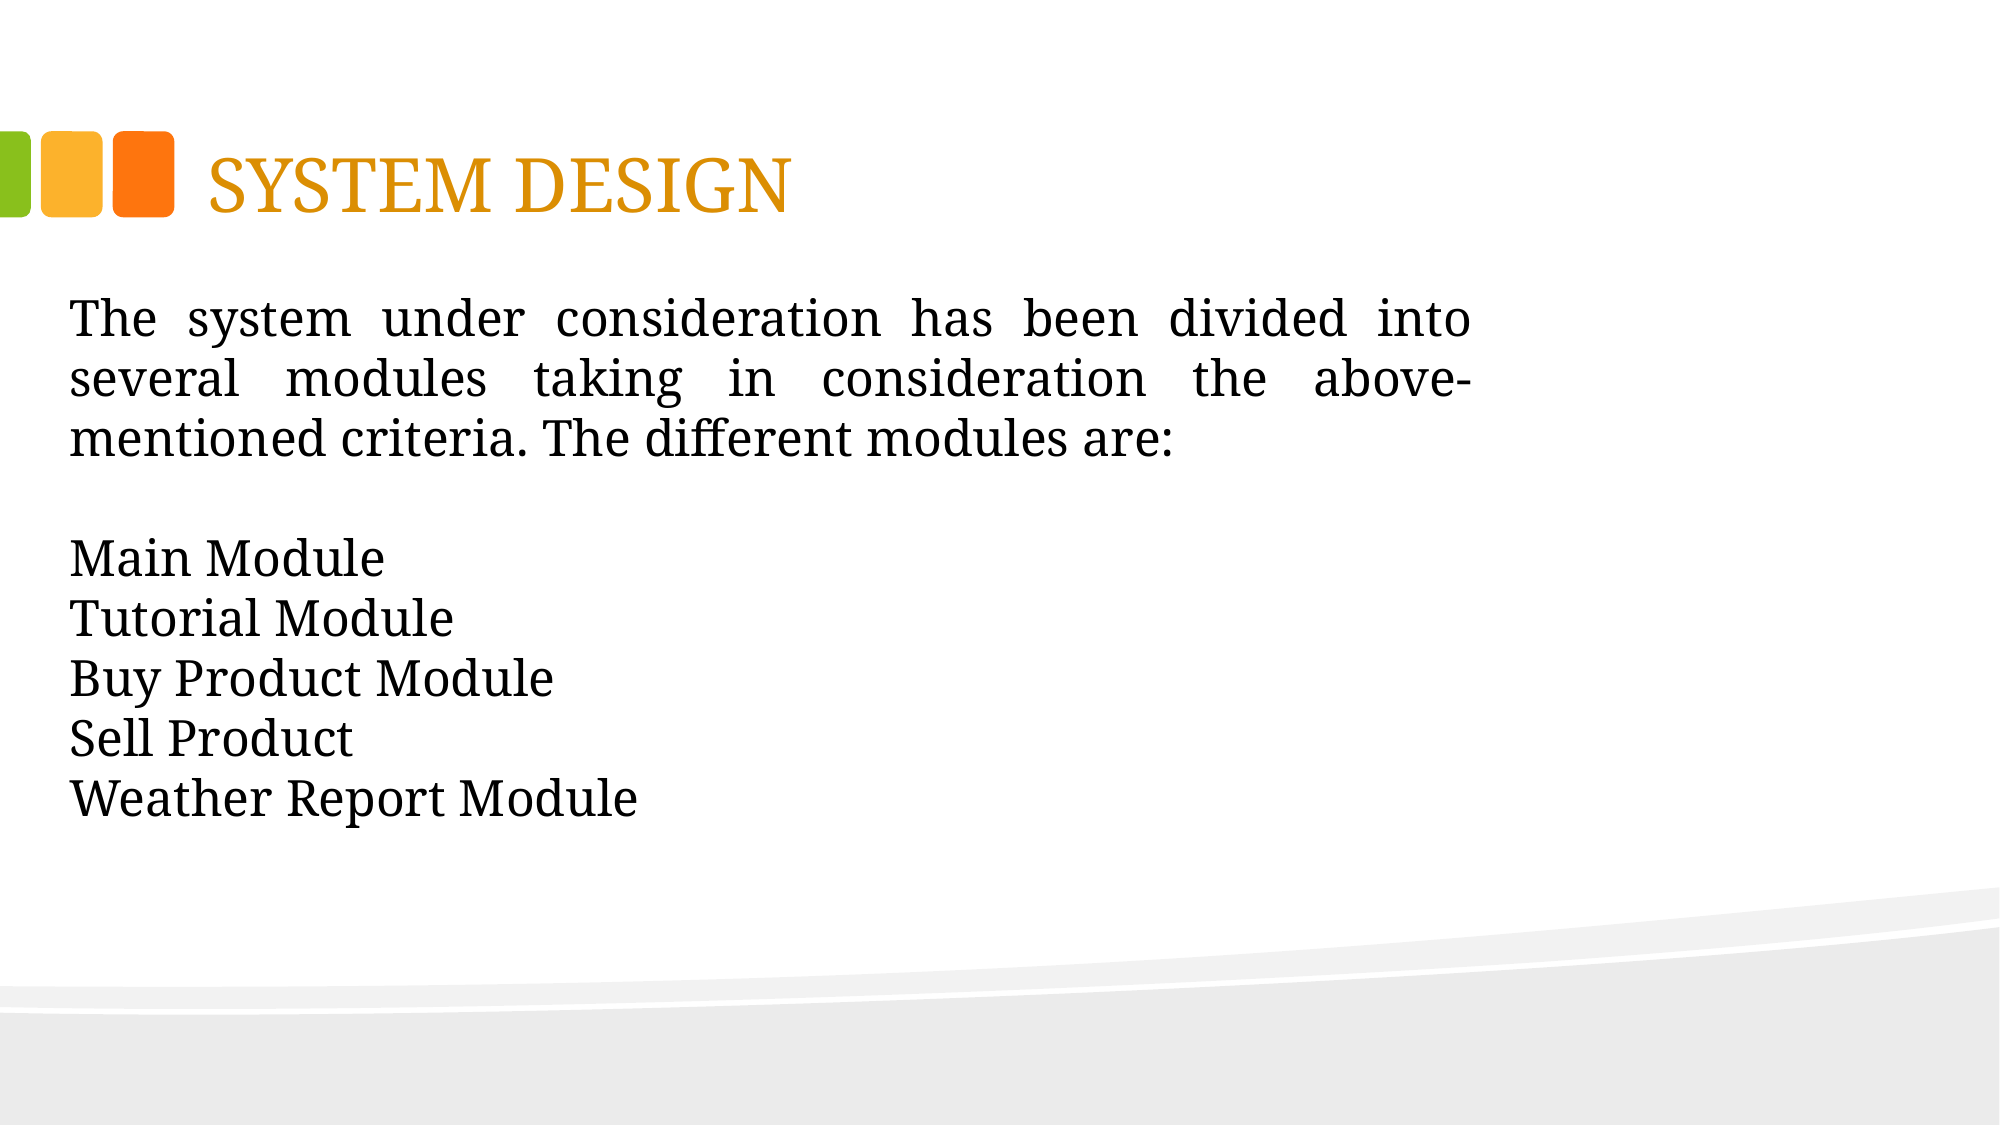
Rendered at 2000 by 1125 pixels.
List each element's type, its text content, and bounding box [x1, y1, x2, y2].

title SYSTEM DESIGN [187, 24, 1787, 238]
text_box The system under consideration has been divided into several modules taking in consideration the above-mentioned criteria. The different modules are: Main Module Tutorial Module Buy Product Module Sell Product Weather Report Module [54, 278, 1488, 834]
